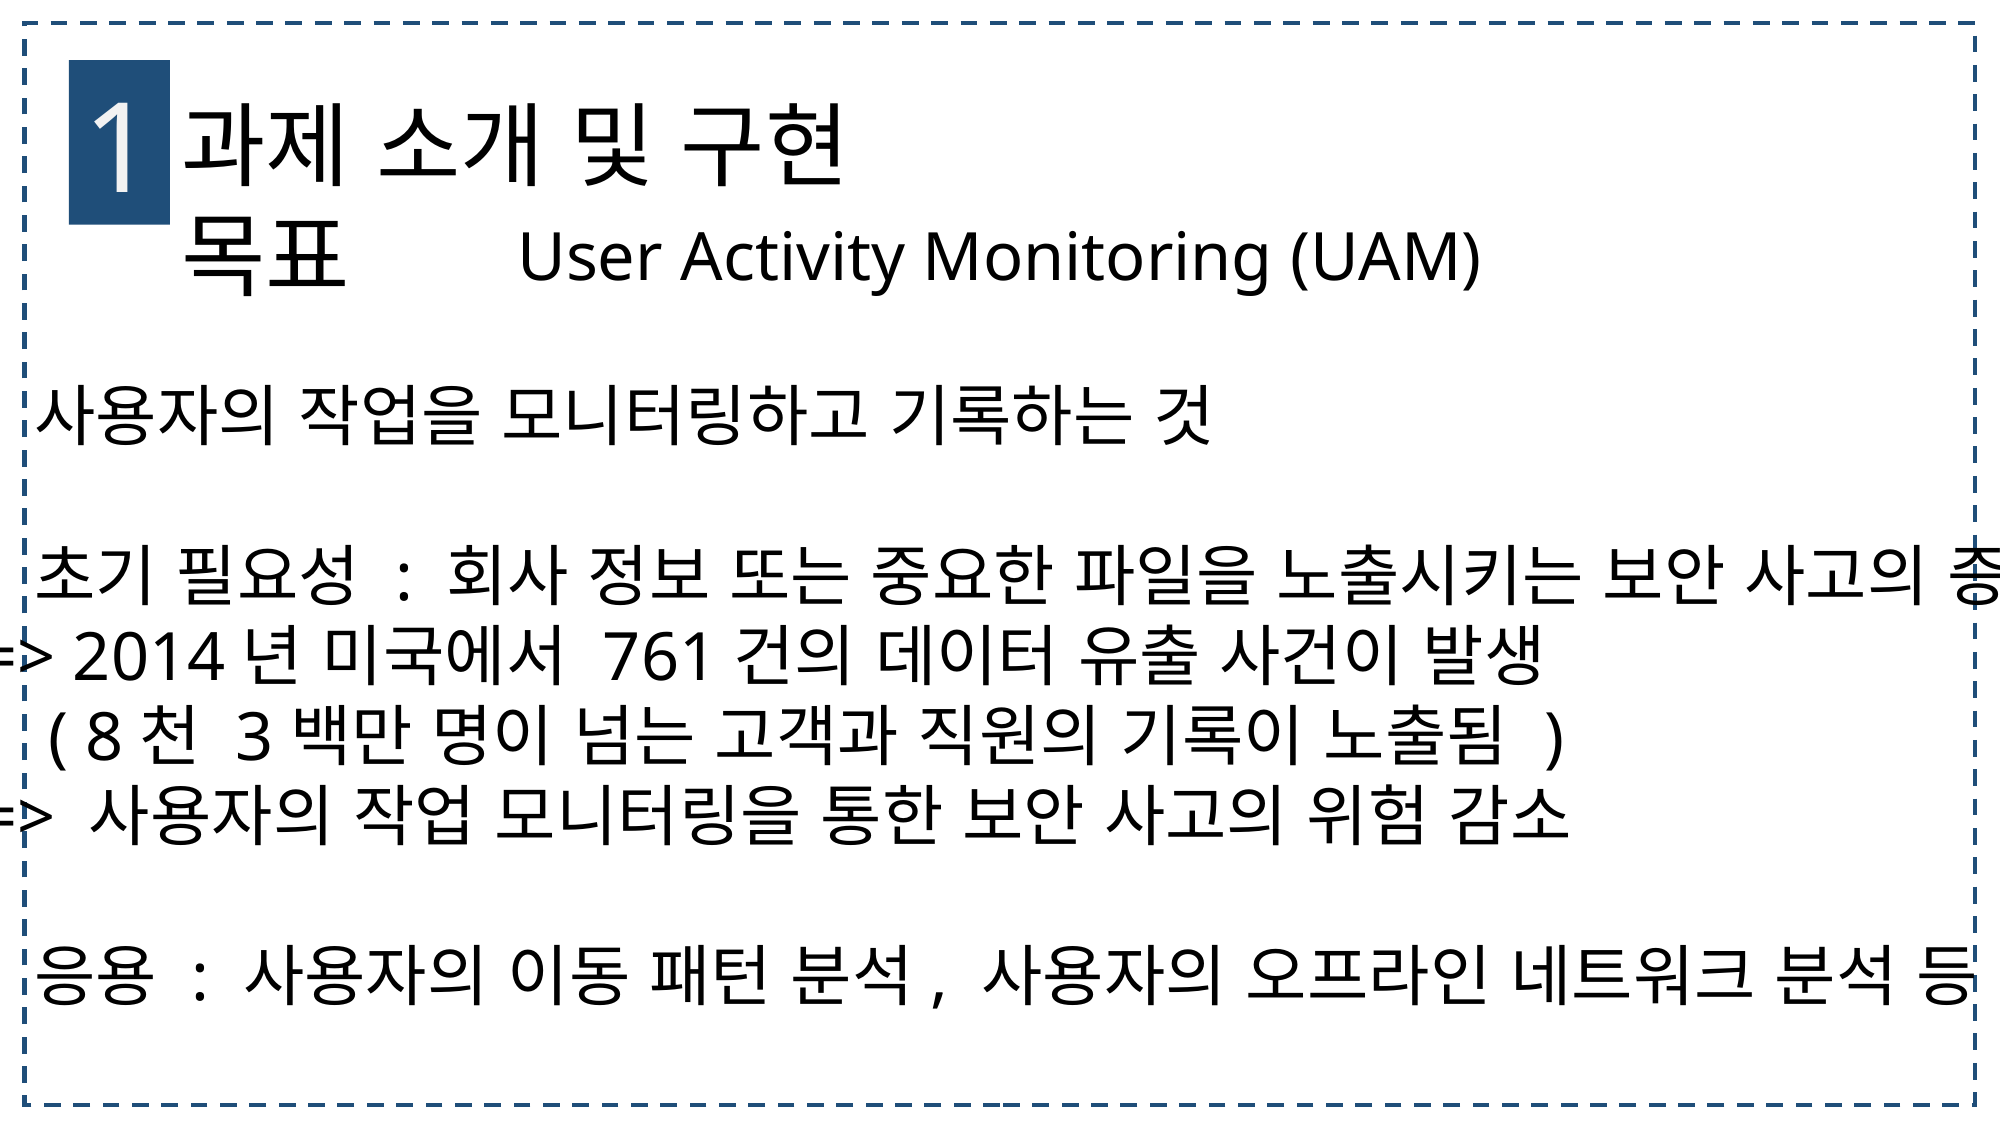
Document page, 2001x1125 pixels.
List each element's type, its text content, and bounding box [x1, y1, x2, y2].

text_box [23, 1021, 1976, 1106]
text_box User Activity Monitoring (UAM) 1. 사용자의 작업을 모니터링하고 기록하는 것 2. 초기 필요성 : 회사 정보 또는 중요한 파일을 노출시키는 보안 사고의 증가 => 2014년 미국에서 761건의 데이터 유출 사건이 발생 ( 8천 3백만 명이 넘는 고객과 직원의 기록이 노출됨 ) => 사용자의 작업 모니터링을 통한 보안 사고의 위험 감소 3. 응용 : 사용자의 이동 패턴 분석, 사용자의 오프라인 네트워크 분석 등 [0, 206, 2000, 1021]
text_box [23, 22, 1976, 206]
